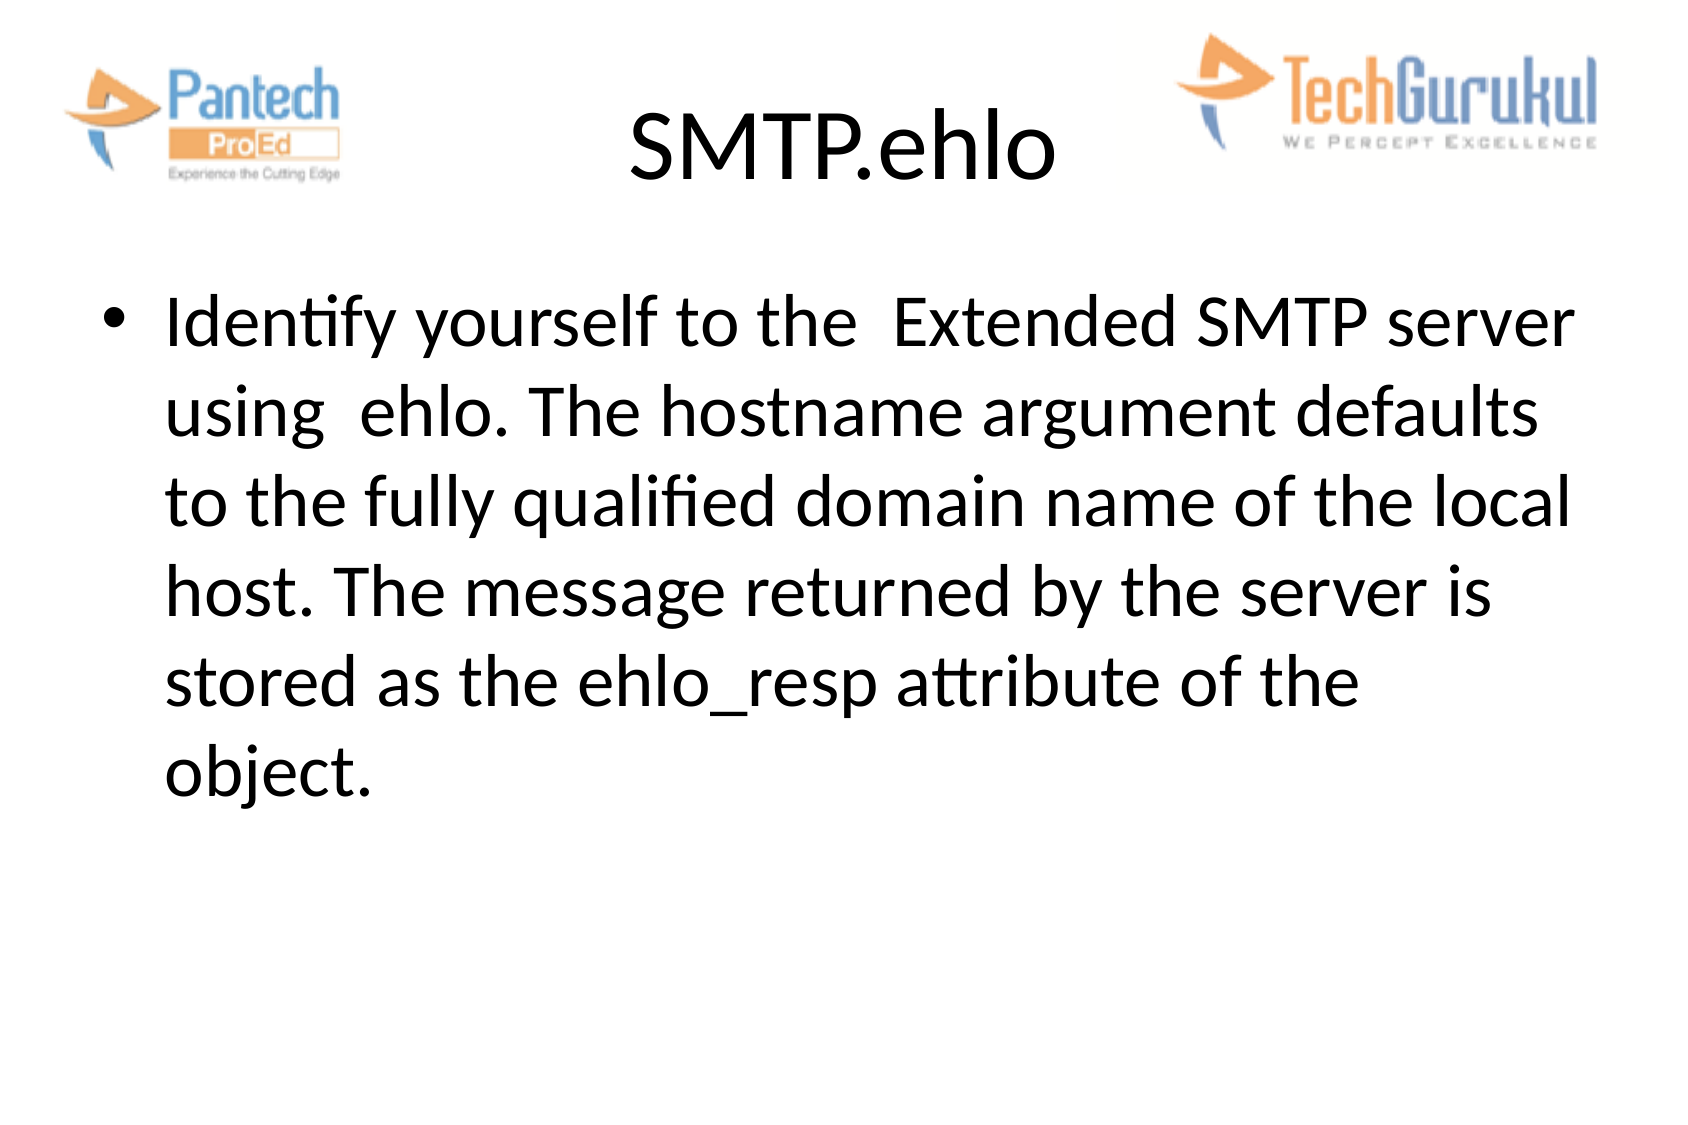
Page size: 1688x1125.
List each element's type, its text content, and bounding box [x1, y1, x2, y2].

title SMTP.ehlo [84, 45, 1604, 233]
list Identify yourself to the Extended SMTP server using ehlo. The hostname argument defaults to the fully qualified domain name of the local host. The message returned by the server is stored as the ehlo_resp attribute of the object. [84, 262, 1604, 1005]
